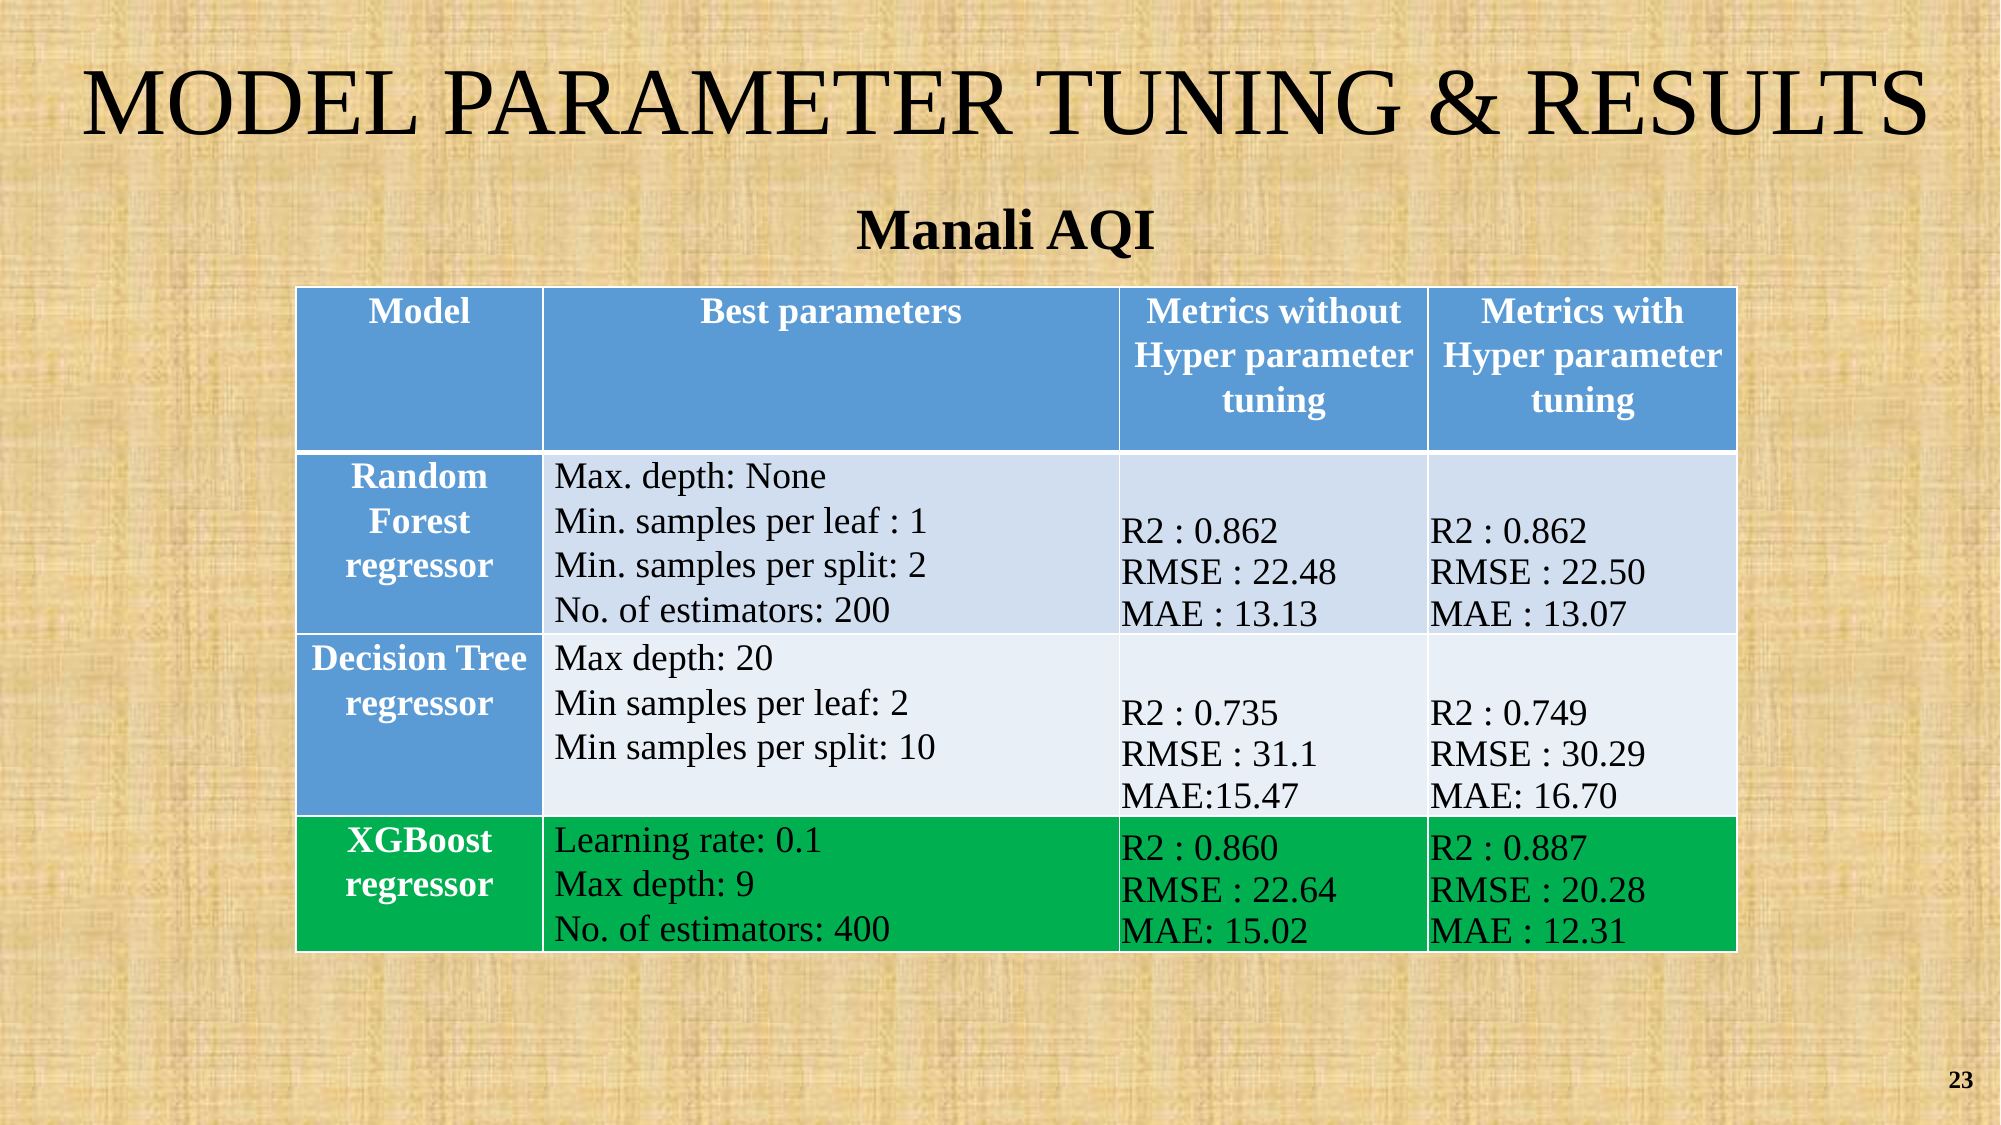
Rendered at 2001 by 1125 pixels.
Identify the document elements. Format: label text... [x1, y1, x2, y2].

slide_number 23 [1538, 1049, 1989, 1109]
table_cell R2 : 0.862 RMSE : 22.48 MAE : 13.13 [1120, 455, 1427, 633]
table_cell R2 : 0.860 RMSE : 22.64 MAE: 15.02 [1120, 817, 1427, 951]
subtitle [51, 287, 1963, 1020]
table_cell R2 : 0.887 RMSE : 20.28 MAE : 12.31 [1429, 817, 1736, 951]
table_cell Max depth: 20 Min samples per leaf: 2 Min samples per split: 10 [544, 635, 1119, 815]
title MODEL PARAMETER TUNING & RESULTS [51, 30, 1963, 163]
text_box Manali AQI [256, 192, 1757, 287]
table_cell R2 : 0.862 RMSE : 22.50 MAE : 13.07 [1429, 455, 1736, 633]
table_header Metrics with Hyper parameter tuning [1429, 288, 1736, 450]
table_cell R2 : 0.749 RMSE : 30.29 MAE: 16.70 [1429, 635, 1736, 815]
table_cell Learning rate: 0.1 Max depth: 9 No. of estimators: 400 [544, 817, 1119, 951]
picture [0, 0, 2001, 1125]
table_cell Max. depth: None Min. samples per leaf : 1 Min. samples per split: 2 No. of estimators: 200 [544, 455, 1119, 633]
table_header Model [297, 288, 542, 450]
table_header Metrics without Hyper parameter tuning [1120, 288, 1427, 450]
table_header Best parameters [544, 288, 1119, 450]
table_cell Decision Tree regressor [297, 635, 542, 815]
table_cell XGBoost regressor [297, 817, 542, 951]
table_cell Random Forest regressor [297, 455, 542, 633]
table_cell R2 : 0.735 RMSE : 31.1 MAE:15.47 [1120, 635, 1427, 815]
